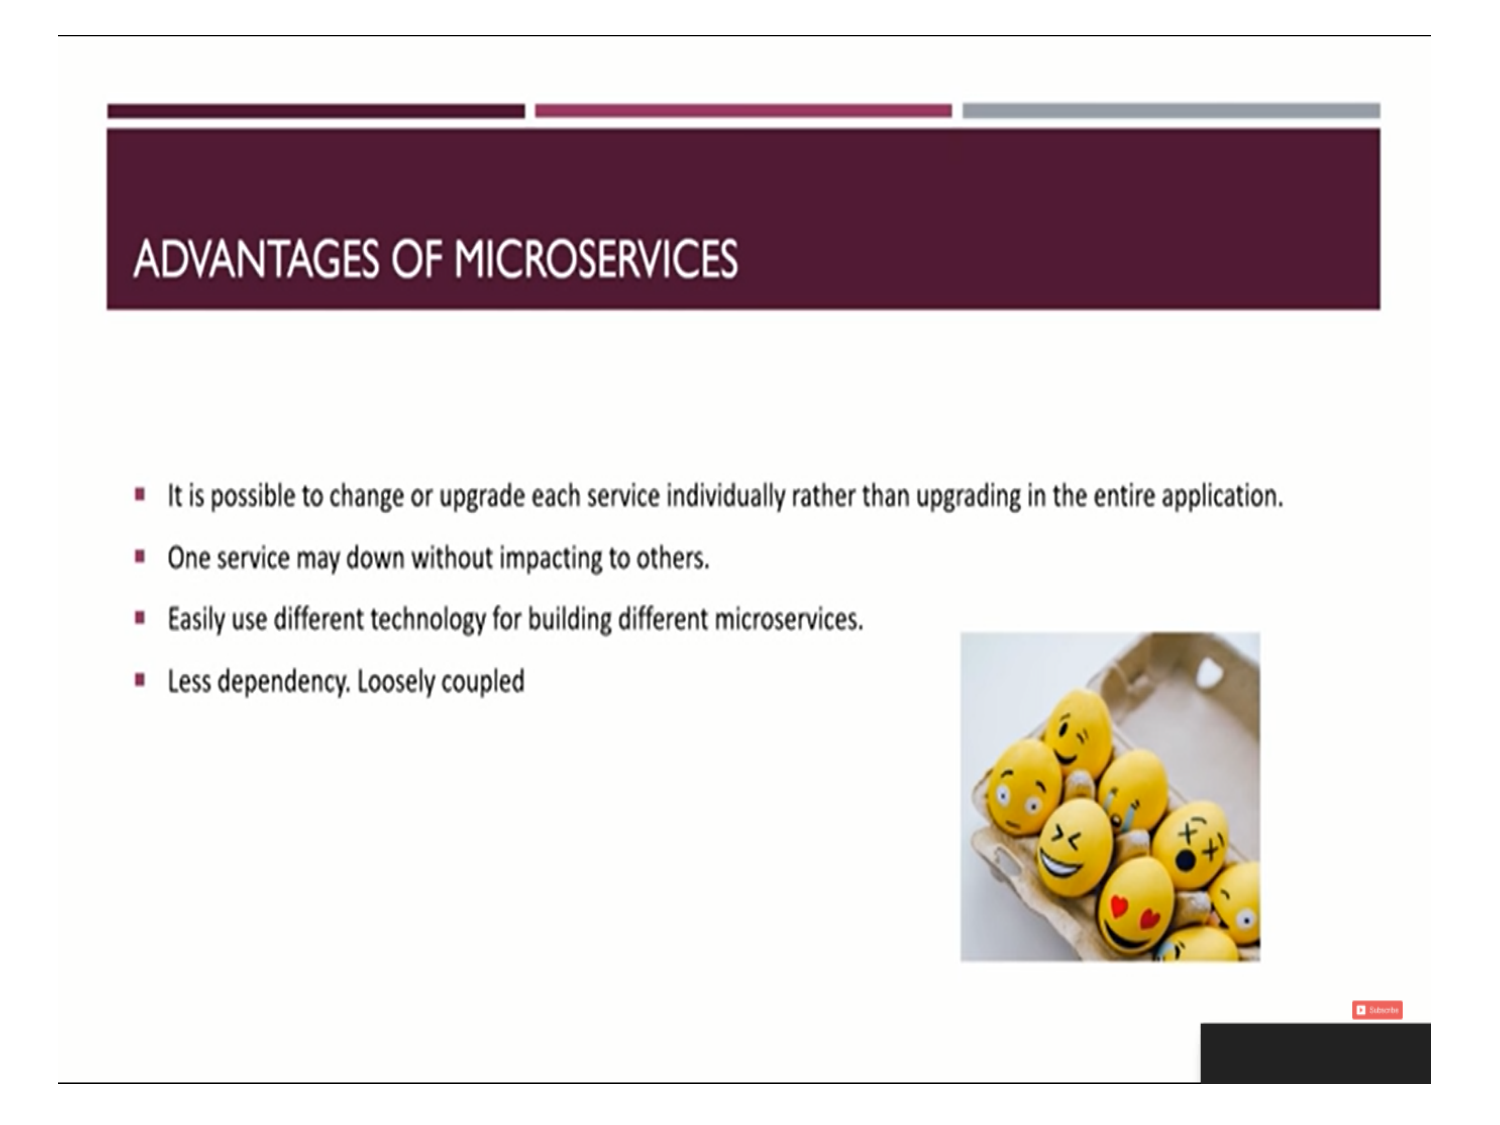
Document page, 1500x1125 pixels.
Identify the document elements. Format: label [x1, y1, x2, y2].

list [58, 34, 1431, 1085]
